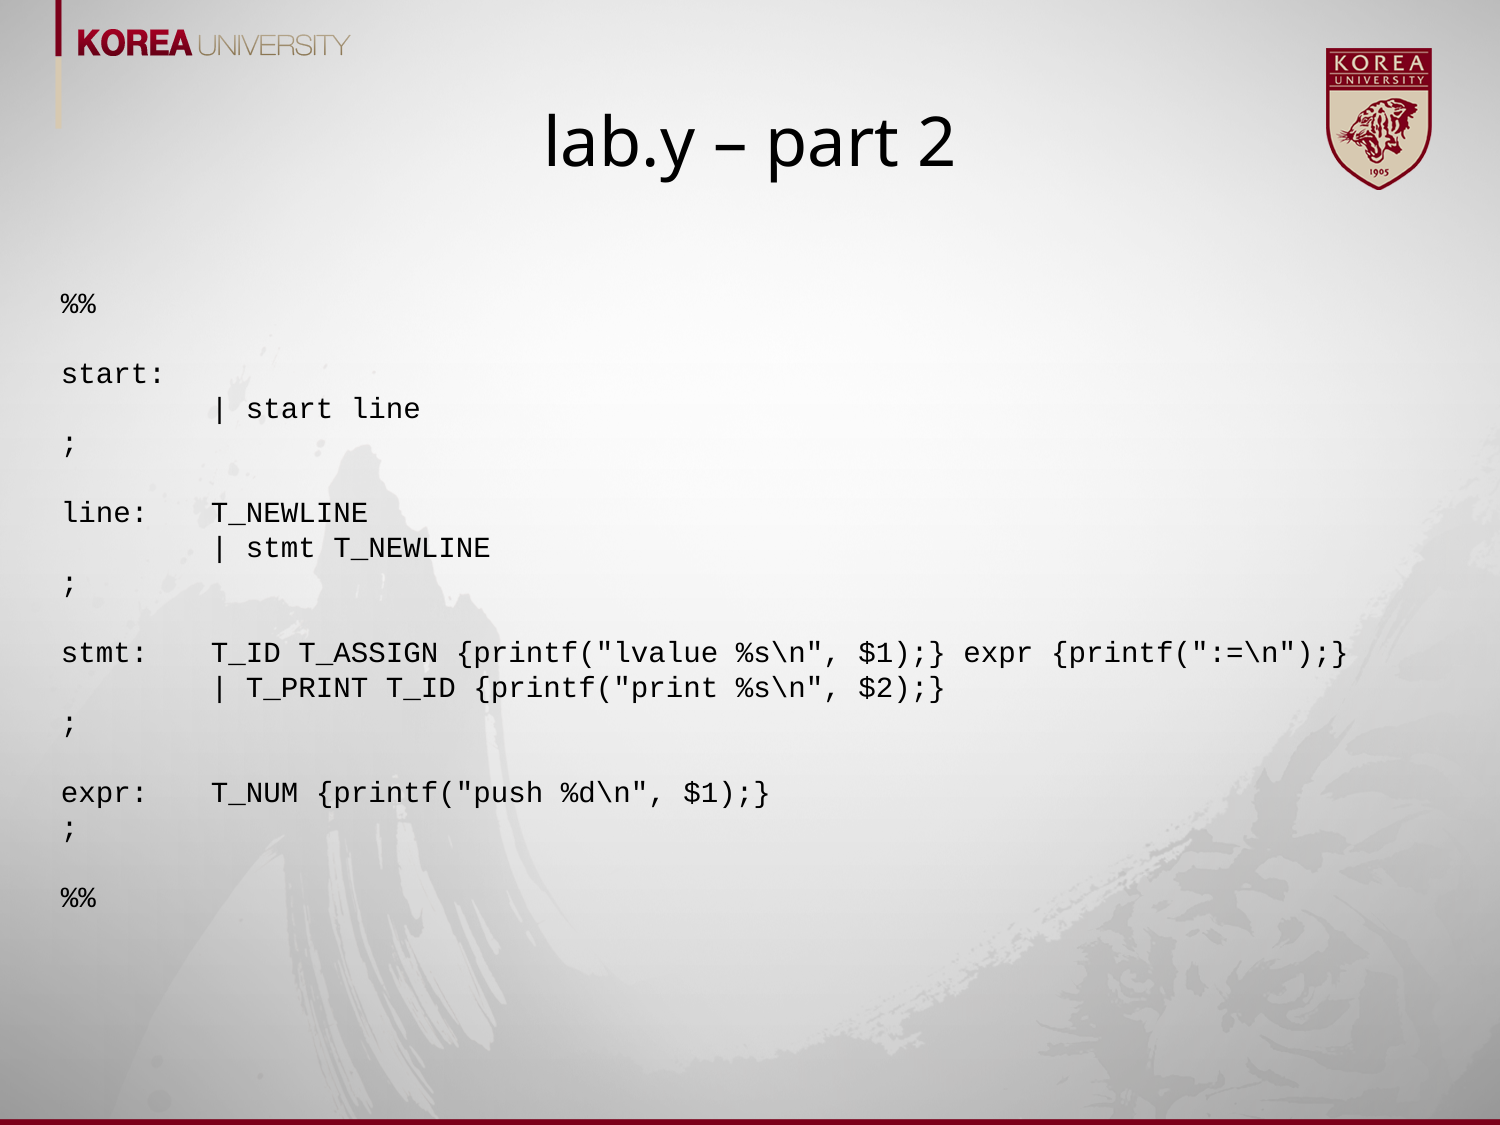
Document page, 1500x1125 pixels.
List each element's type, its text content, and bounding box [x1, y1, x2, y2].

text_box %% start: | start line ; line: T_NEWLINE | stmt T_NEWLINE ; stmt: T_ID T_ASSIGN {printf("lvalue %s\n", $1);} expr {printf(":=\n");} | T_PRINT T_ID {printf("print %s\n", $2);} ; expr: T_NUM {printf("push %d\n", $1);} ; %% [46, 276, 1397, 921]
title lab.y – part 2 [75, 45, 1425, 233]
picture [0, 0, 1500, 1125]
